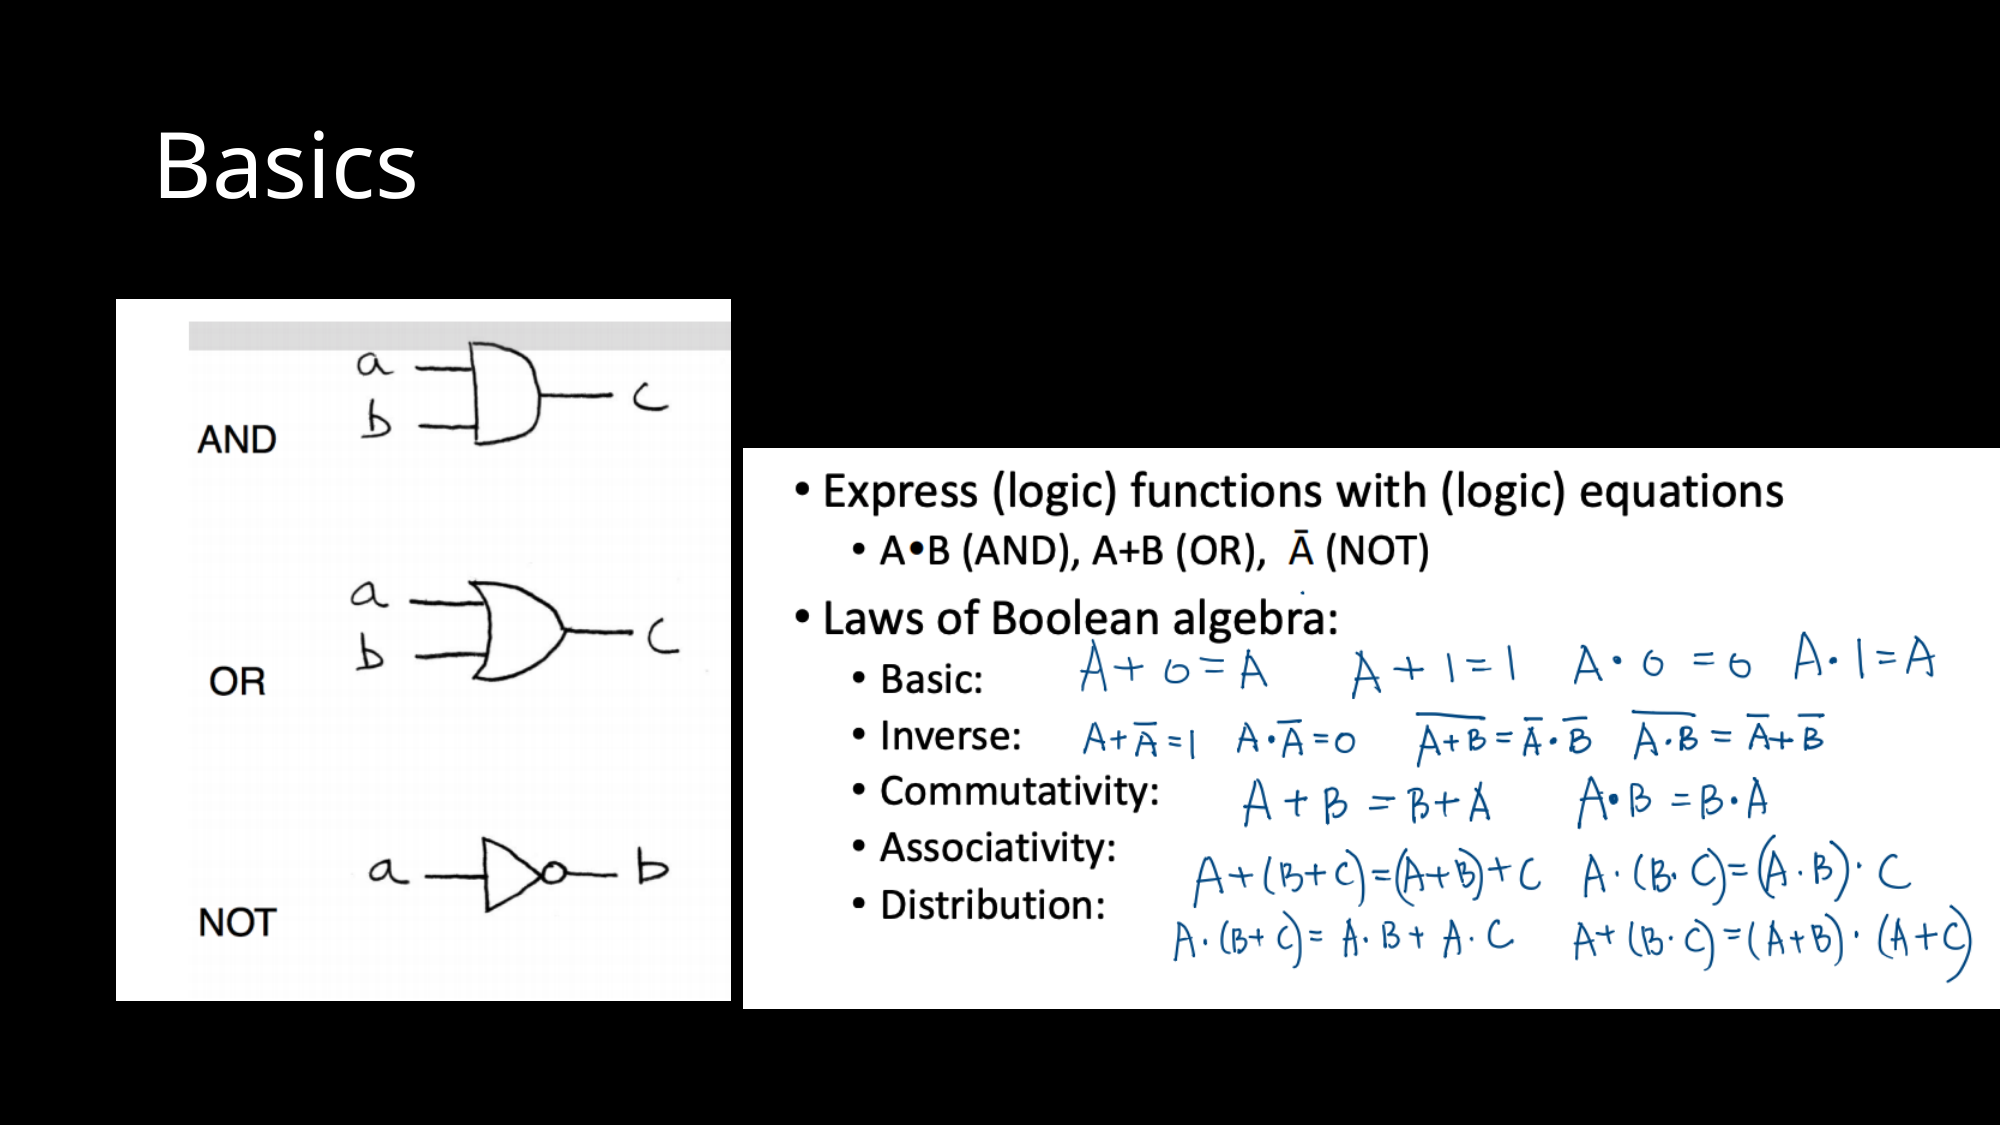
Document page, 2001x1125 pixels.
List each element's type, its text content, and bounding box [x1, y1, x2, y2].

picture [116, 299, 731, 1001]
picture [743, 448, 2000, 1009]
title Basics [137, 59, 1863, 278]
